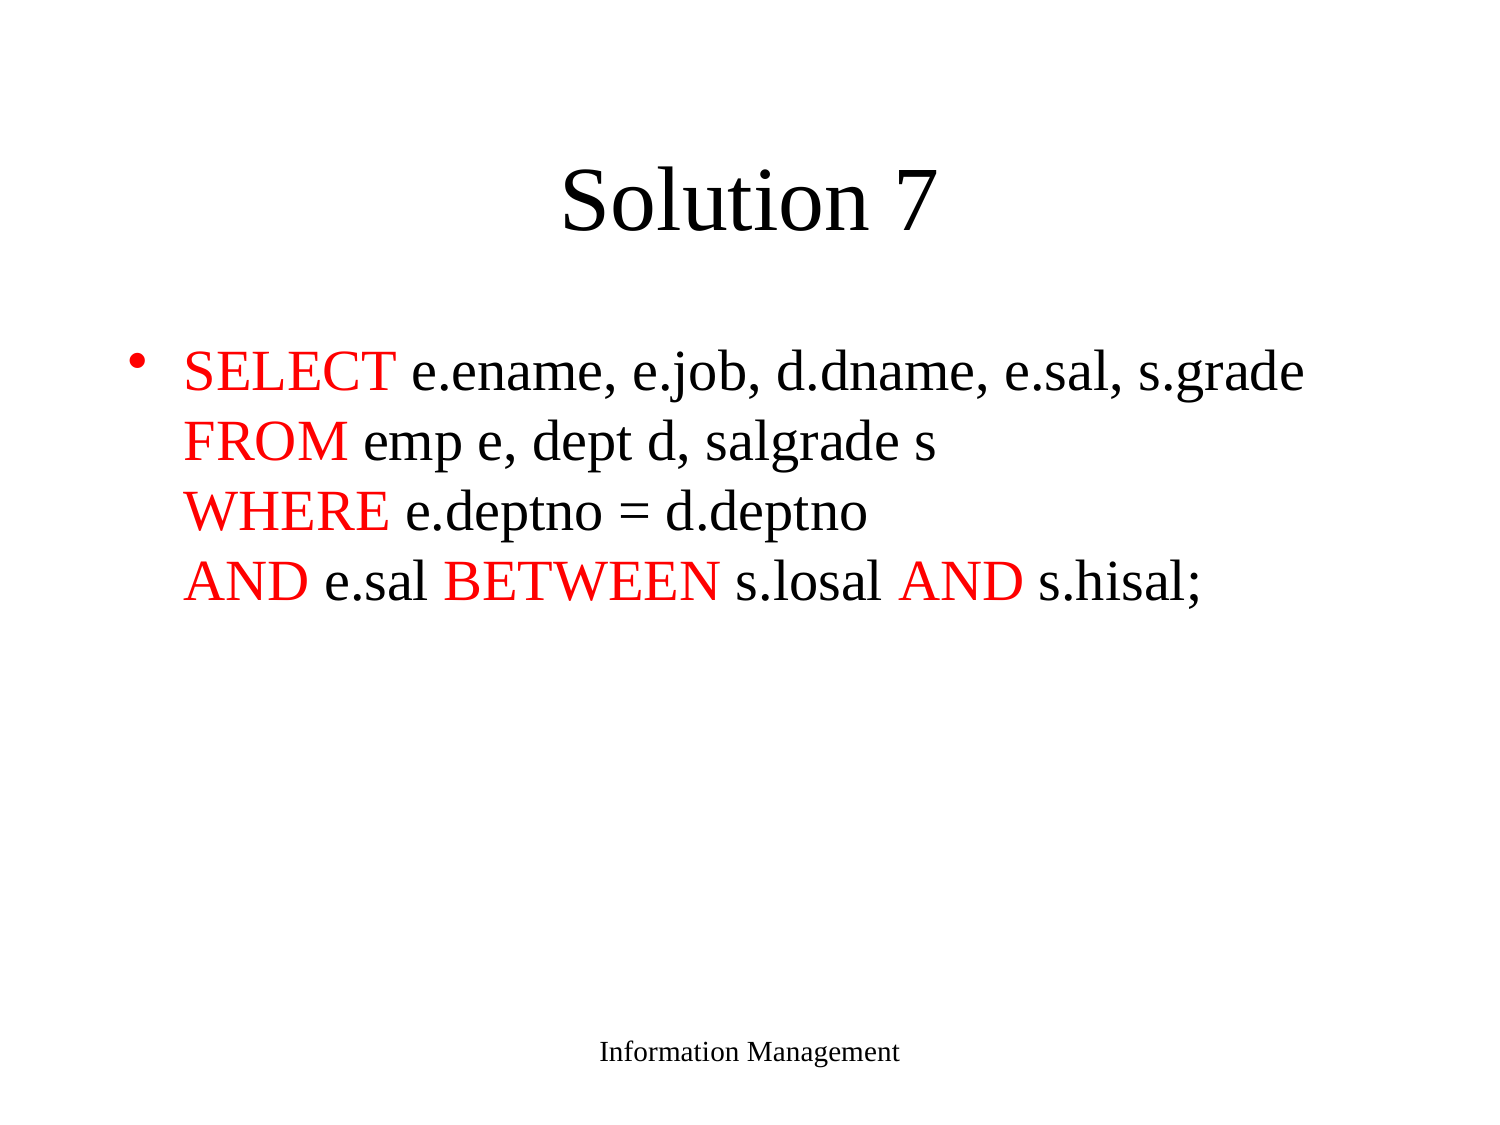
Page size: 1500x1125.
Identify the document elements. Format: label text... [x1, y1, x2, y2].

title Solution 7 [112, 99, 1388, 288]
footer Information Management [512, 1024, 988, 1101]
list SELECT e.ename, e.job, d.dname, e.sal, s.grade FROM emp e, dept d, salgrade s WHERE e.deptno = d.deptno AND e.sal BETWEEN s.losal AND s.hisal; [112, 324, 1388, 1001]
